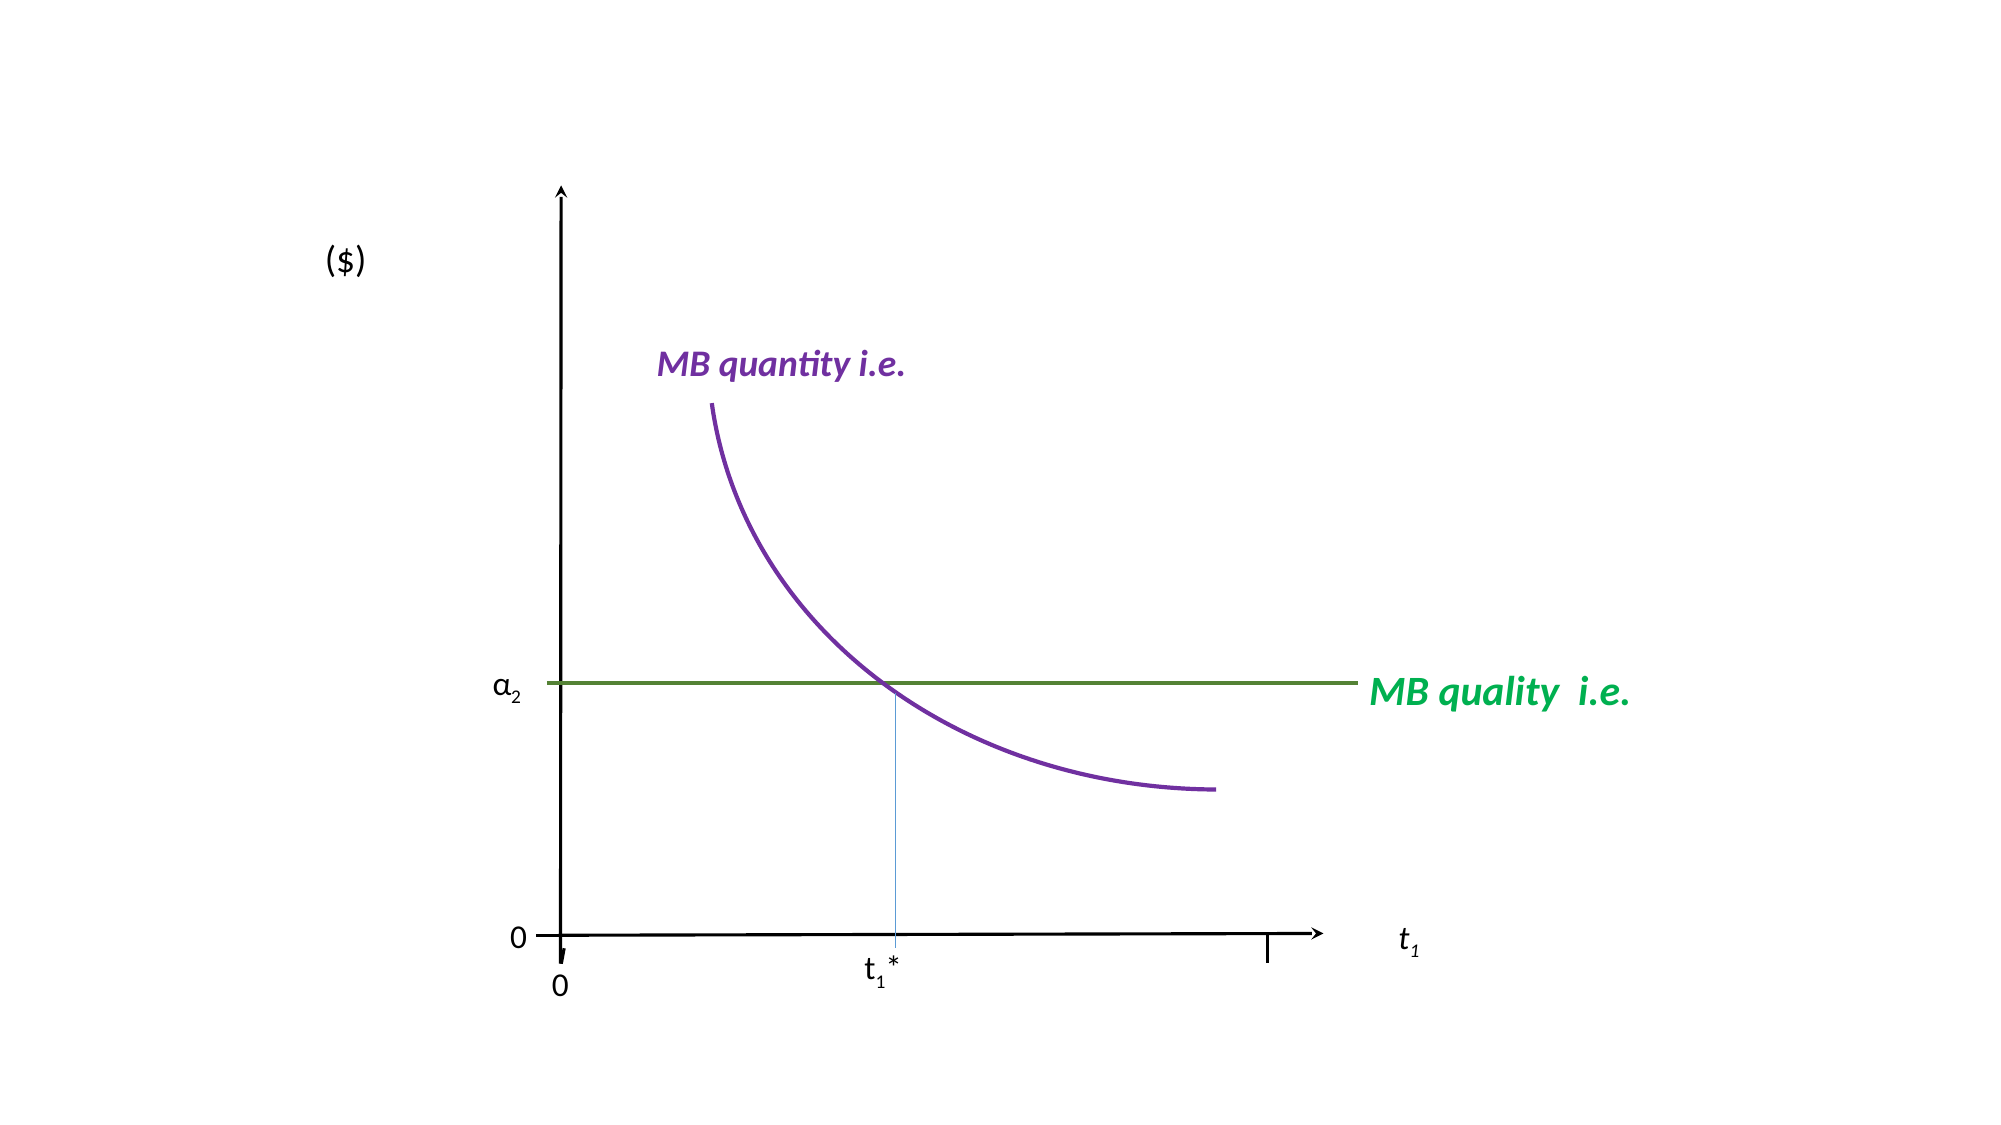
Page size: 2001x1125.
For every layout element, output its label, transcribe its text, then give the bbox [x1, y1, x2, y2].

text_box t1* [849, 939, 941, 1000]
text_box ($) [310, 227, 516, 287]
text_box [711, 330, 1241, 682]
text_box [561, 948, 565, 964]
text_box 0 [495, 907, 537, 963]
text_box 0 [537, 955, 603, 1011]
text_box α2 [477, 655, 547, 716]
text_box [881, 683, 1222, 791]
text_box t1 [1345, 908, 1473, 969]
